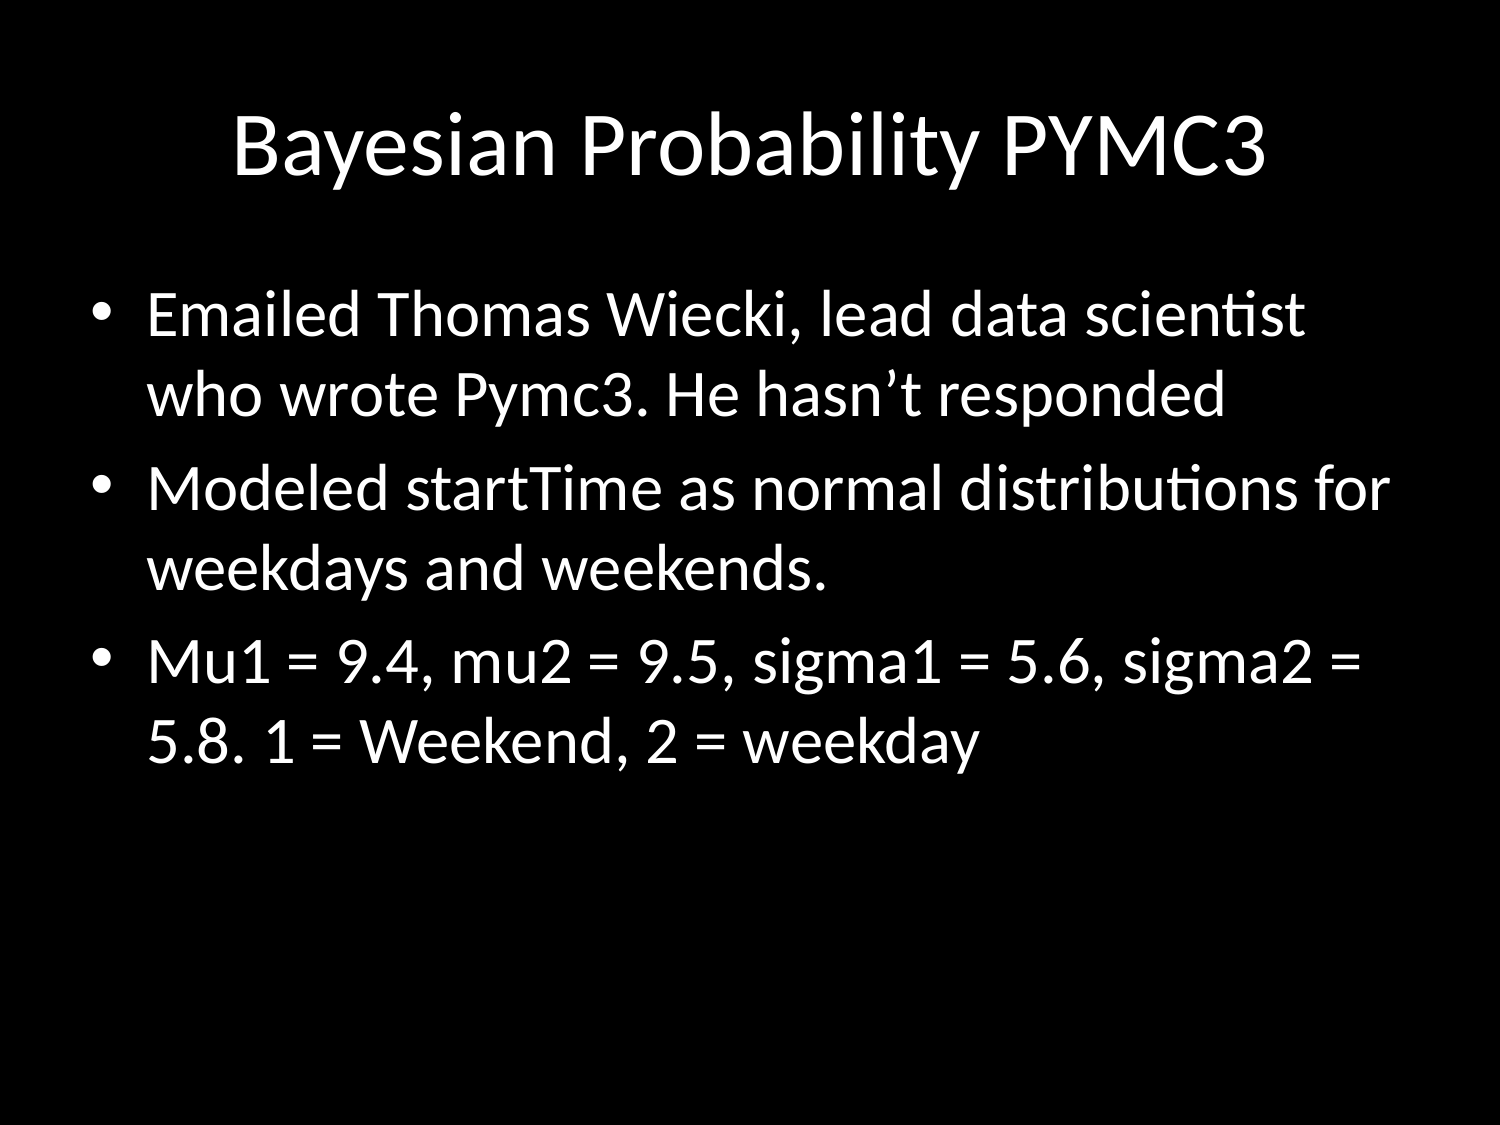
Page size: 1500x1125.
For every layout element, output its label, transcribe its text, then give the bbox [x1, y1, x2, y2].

title Bayesian Probability PYMC3 [75, 45, 1425, 233]
list Emailed Thomas Wiecki, lead data scientist who wrote Pymc3. He hasn’t responded Modeled startTime as normal distributions for weekdays and weekends. Mu1 = 9.4, mu2 = 9.5, sigma1 = 5.6, sigma2 = 5.8. 1 = Weekend, 2 = weekday [75, 262, 1425, 1005]
